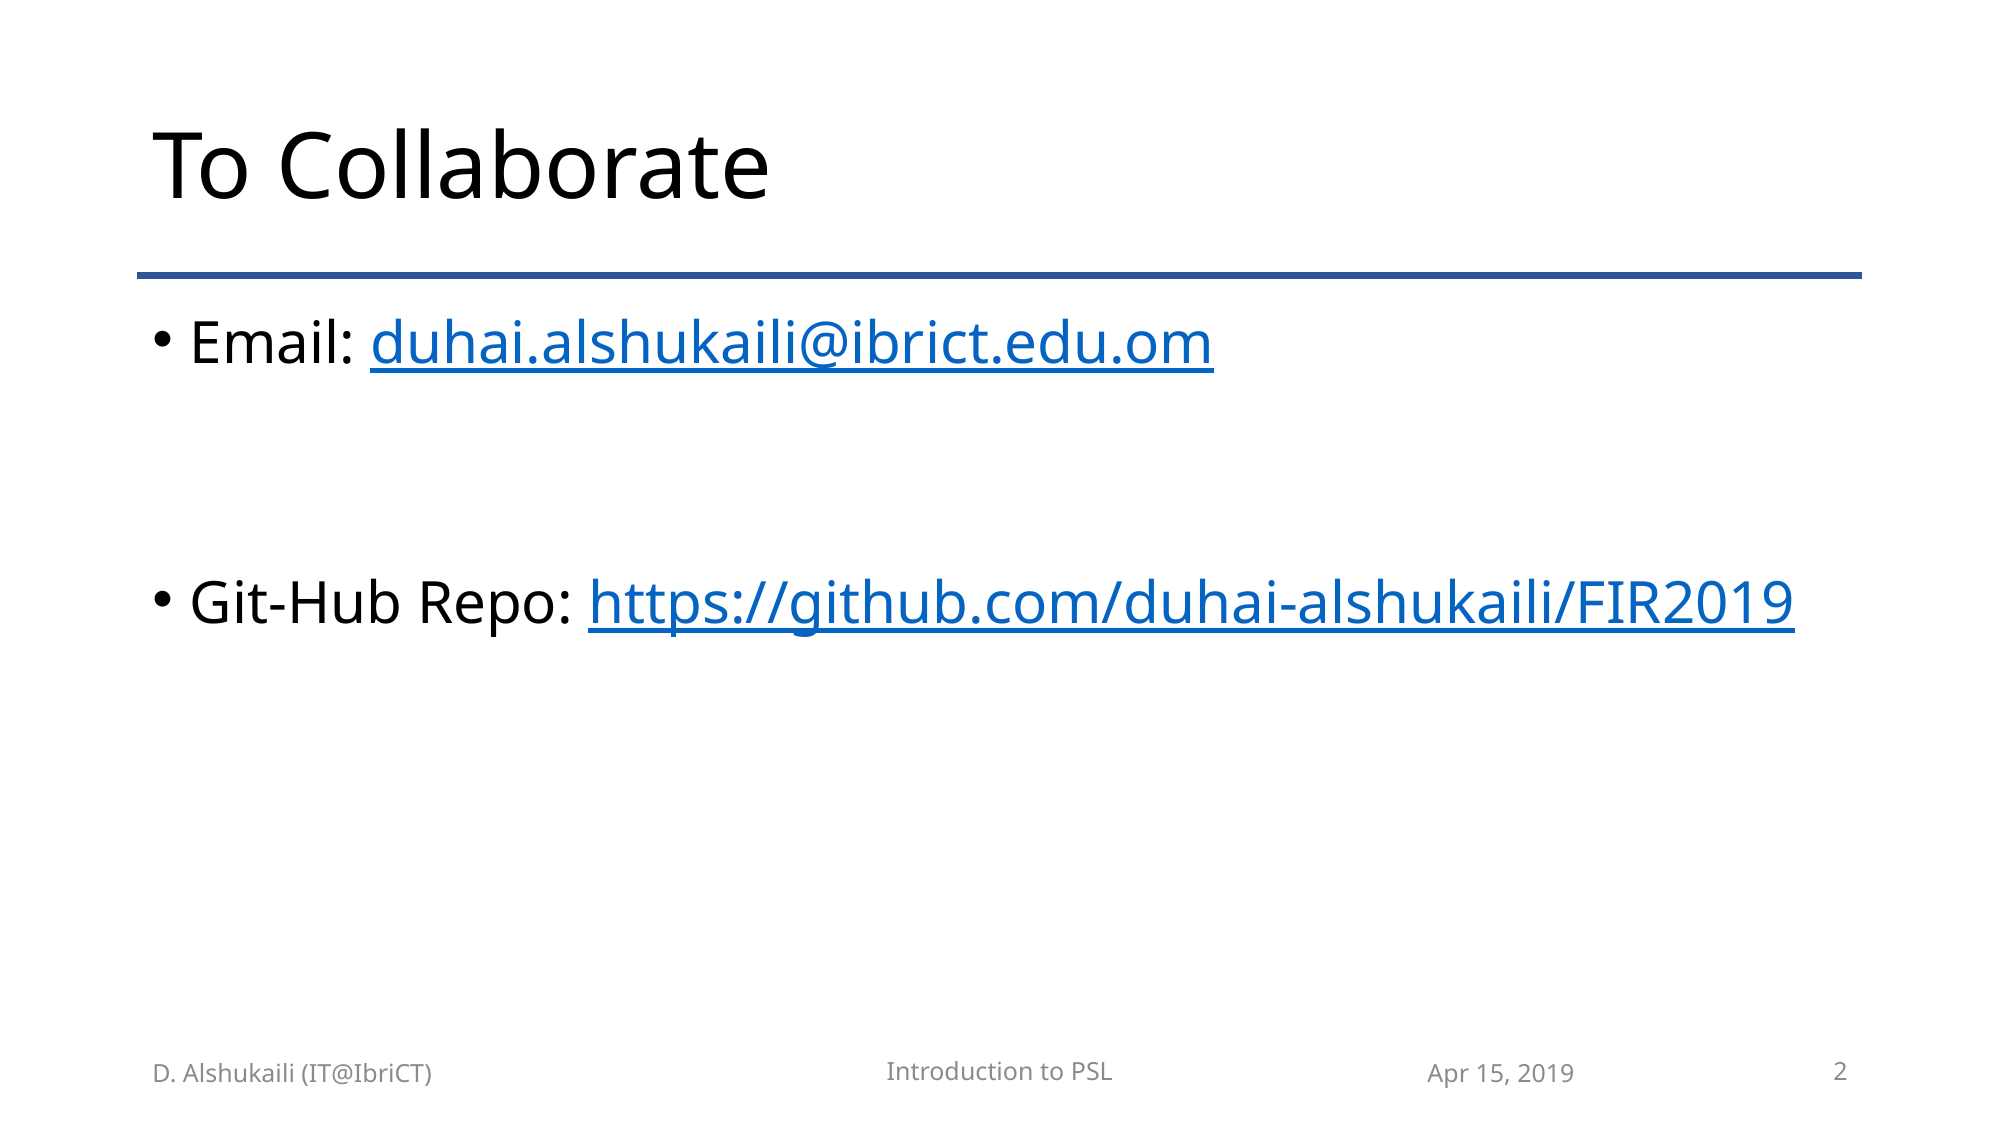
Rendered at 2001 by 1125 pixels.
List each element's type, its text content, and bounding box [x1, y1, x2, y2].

title To Collaborate [137, 59, 1863, 278]
list Email: duhai.alshukaili@ibrict.edu.om Git-Hub Repo: https://github.com/duhai-alshukaili/FIR2019 [137, 299, 1863, 1014]
slide_number 2 [1412, 1042, 1863, 1103]
footer Introduction to PSL [662, 1042, 1338, 1103]
